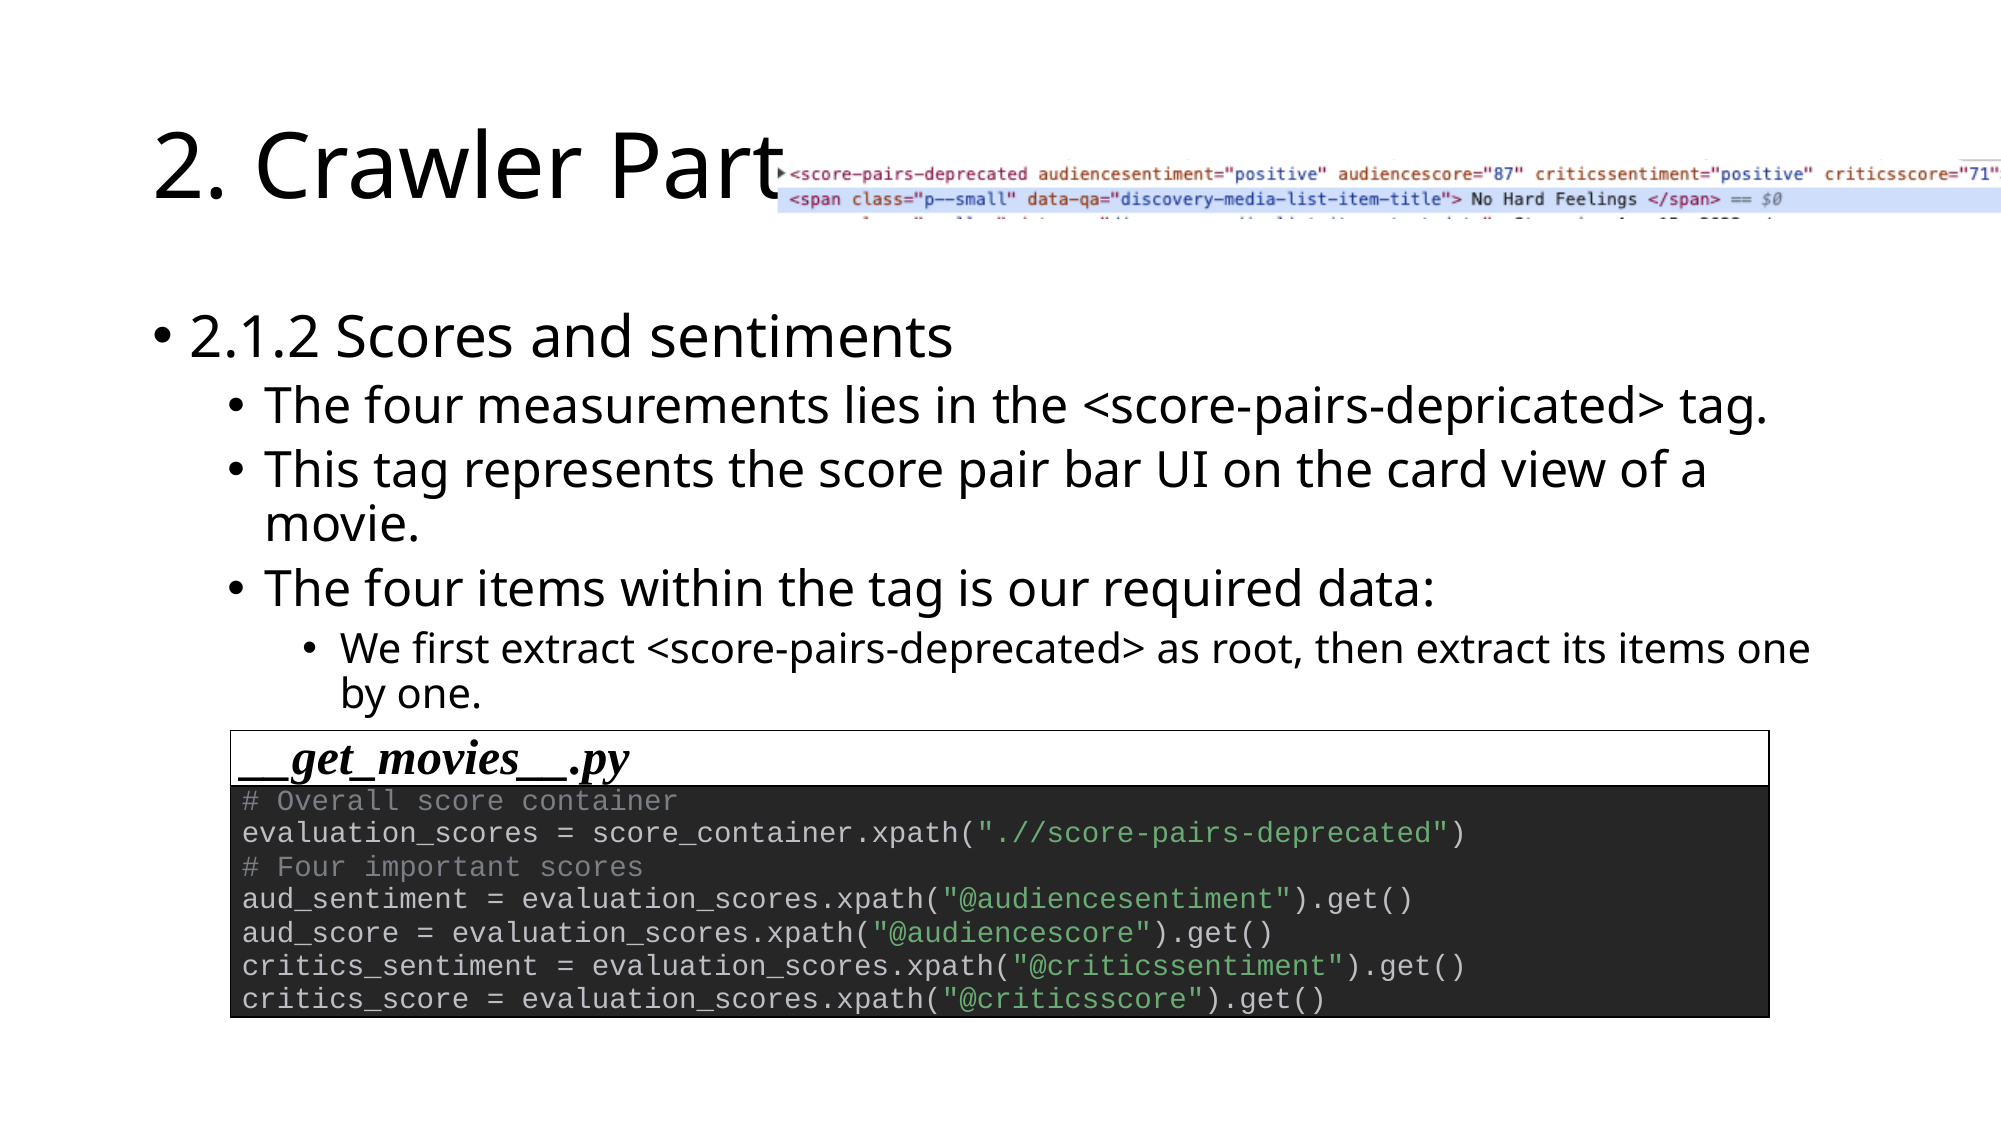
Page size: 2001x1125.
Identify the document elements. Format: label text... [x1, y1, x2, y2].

title 2. Crawler Part [137, 59, 1863, 278]
table_header __get_movies__.py [231, 731, 1768, 785]
table_cell # Overall score container evaluation_scores = score_container.xpath(".//score-pairs-deprecated") # Four important scores aud_sentiment = evaluation_scores.xpath("@audiencesentiment").get() aud_score = evaluation_scores.xpath("@audiencescore").get() critics_sentiment = evaluation_scores.xpath("@criticssentiment").get() critics_score = evaluation_scores.xpath("@criticsscore").get() [231, 787, 1768, 1016]
picture [777, 159, 2001, 219]
list 2.1.2 Scores and sentiments The four measurements lies in the <score-pairs-depricated> tag. This tag represents the score pair bar UI on the card view of a movie. The four items within the tag is our required data: We first extract <score-pairs-deprecated> as root, then extract its items one by one. [137, 299, 1863, 1014]
